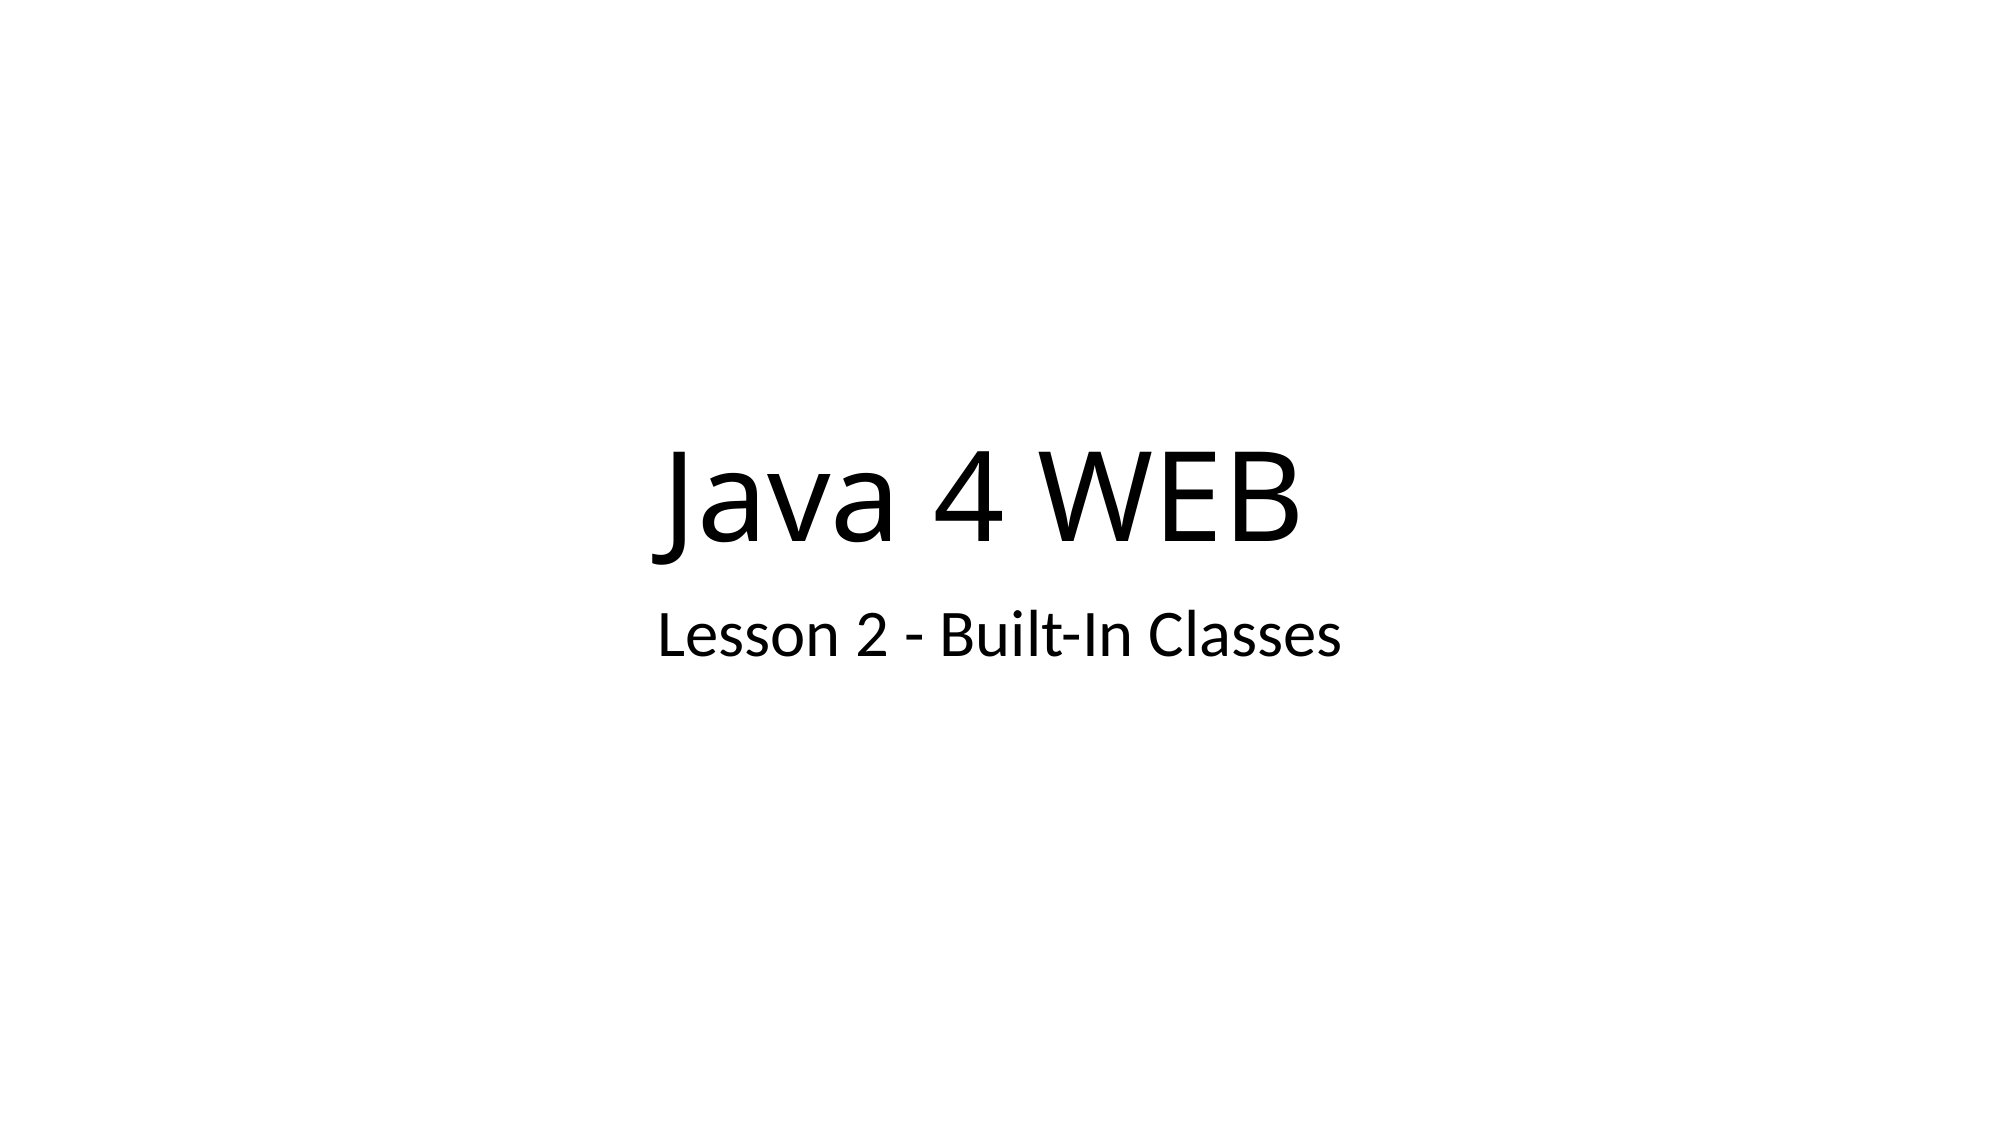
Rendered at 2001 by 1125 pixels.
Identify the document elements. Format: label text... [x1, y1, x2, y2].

title Java 4 WEB [249, 184, 1750, 576]
subtitle Lesson 2 - Built-In Classes [249, 590, 1750, 863]
